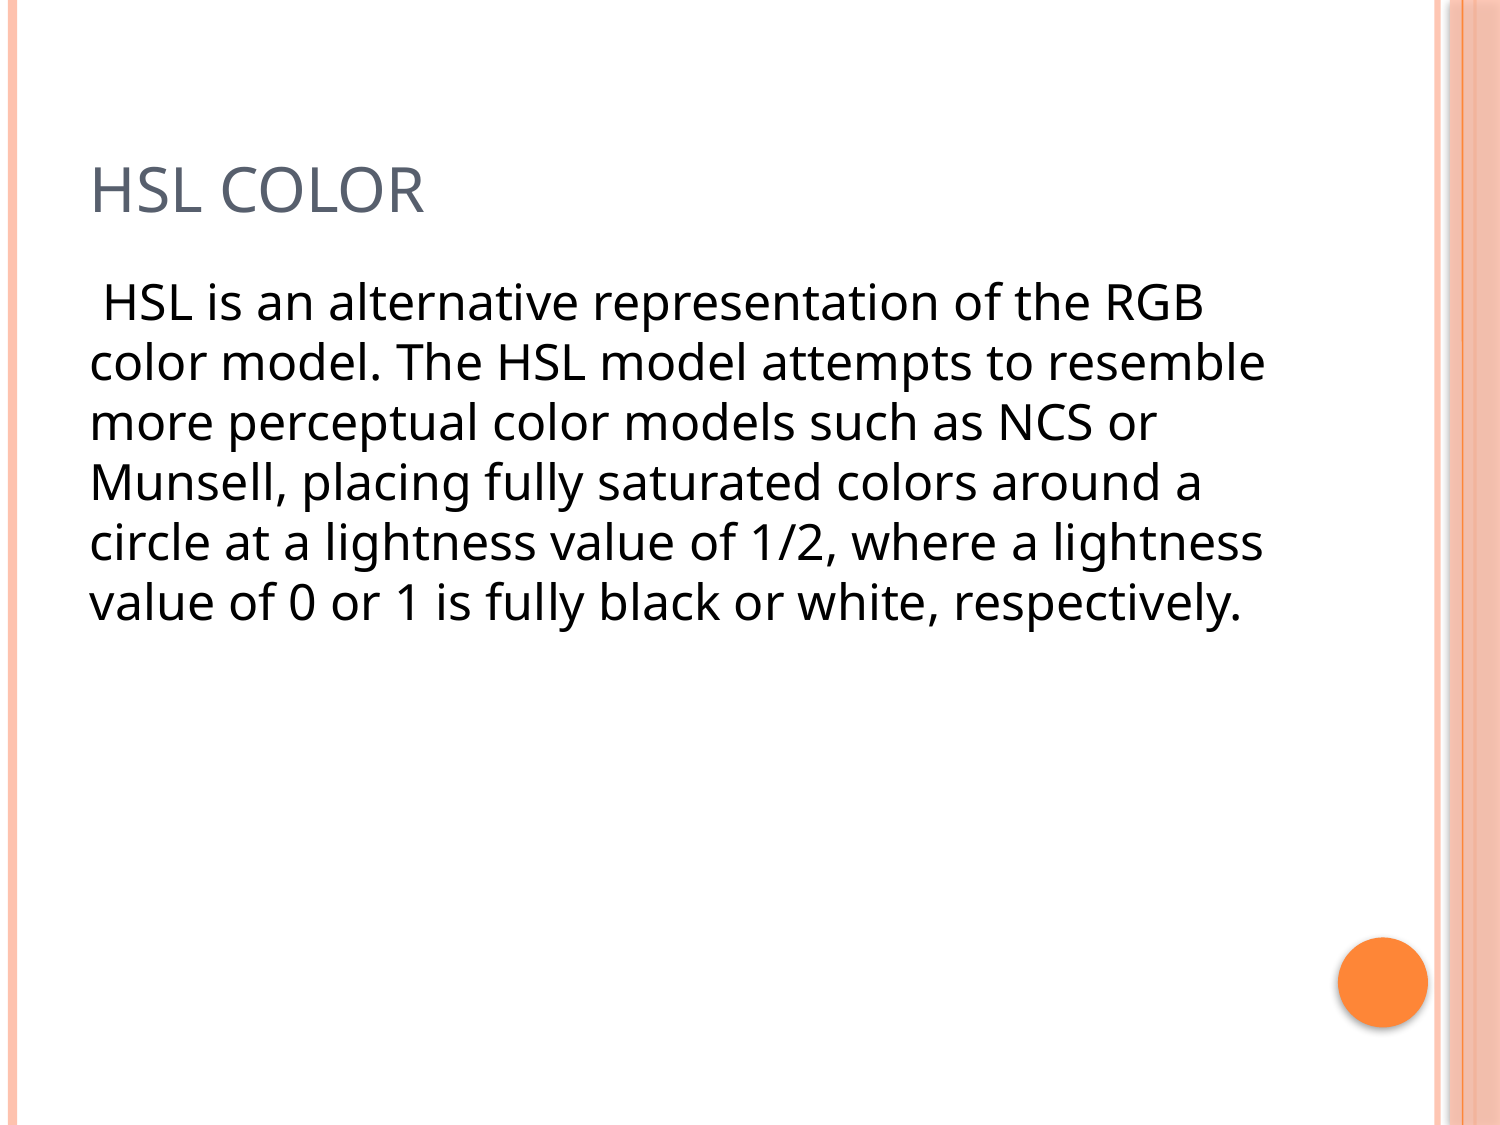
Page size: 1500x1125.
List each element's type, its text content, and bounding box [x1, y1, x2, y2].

title HSL COLOR [75, 45, 1300, 233]
list HSL is an alternative representation of the RGB color model. The HSL model attempts to resemble more perceptual color models such as NCS or Munsell, placing fully saturated colors around a circle at a lightness value of 1/2, where a lightness value of 0 or 1 is fully black or white, respectively. [75, 262, 1300, 1062]
